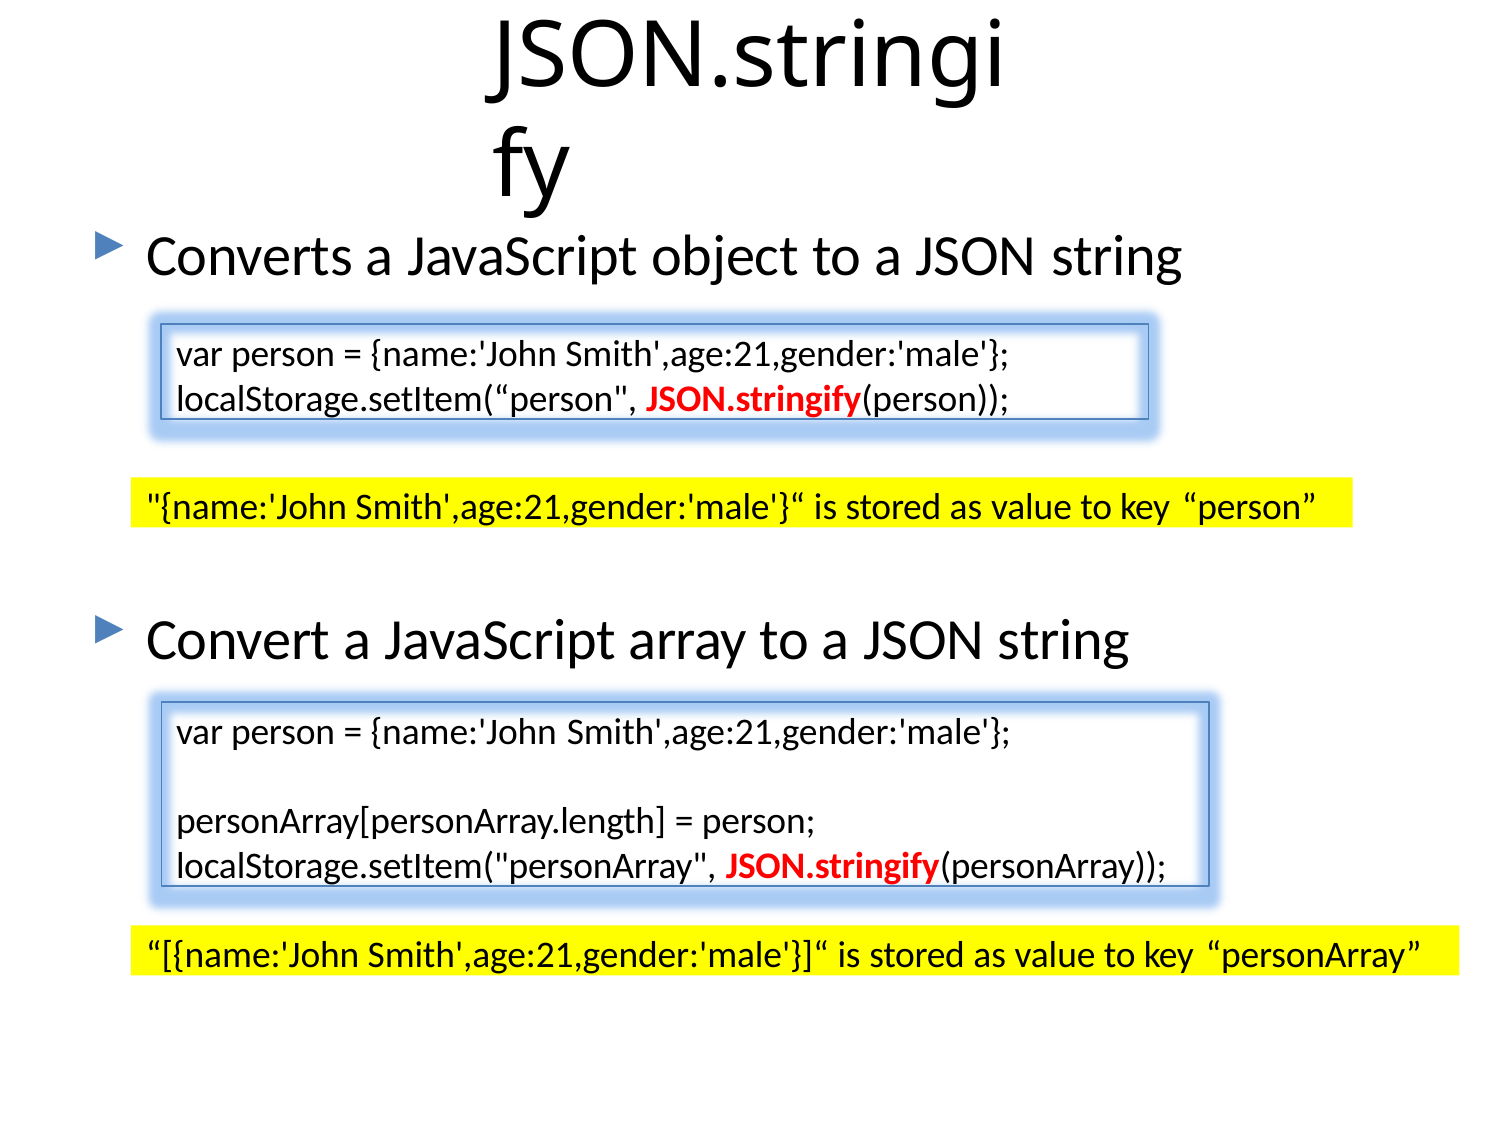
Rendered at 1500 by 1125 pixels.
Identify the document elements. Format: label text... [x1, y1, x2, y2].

text_box Convert a JavaScript array to a JSON string [87, 598, 1143, 671]
text_box var person = {name:'John Smith',age:21,gender:'male'}; localStorage.setItem(“person", JSON.stringify(person)); [161, 324, 1149, 420]
text_box Converts a JavaScript object to a JSON string [87, 214, 1194, 287]
text_box var person = {name:'John Smith',age:21,gender:'male'}; personArray[personArray.length] = person; localStorage.setItem("personArray", JSON.stringify(personArray)); [161, 701, 1210, 887]
text_box [137, 678, 1233, 923]
text_box "{name:'John Smith',age:21,gender:'male'}“ is stored as value to key “person” [130, 477, 1353, 528]
text_box [137, 300, 1173, 455]
title JSON.stringify [490, 0, 1010, 214]
text_box “[{name:'John Smith',age:21,gender:'male'}]“ is stored as value to key “personArray” [130, 925, 1460, 976]
